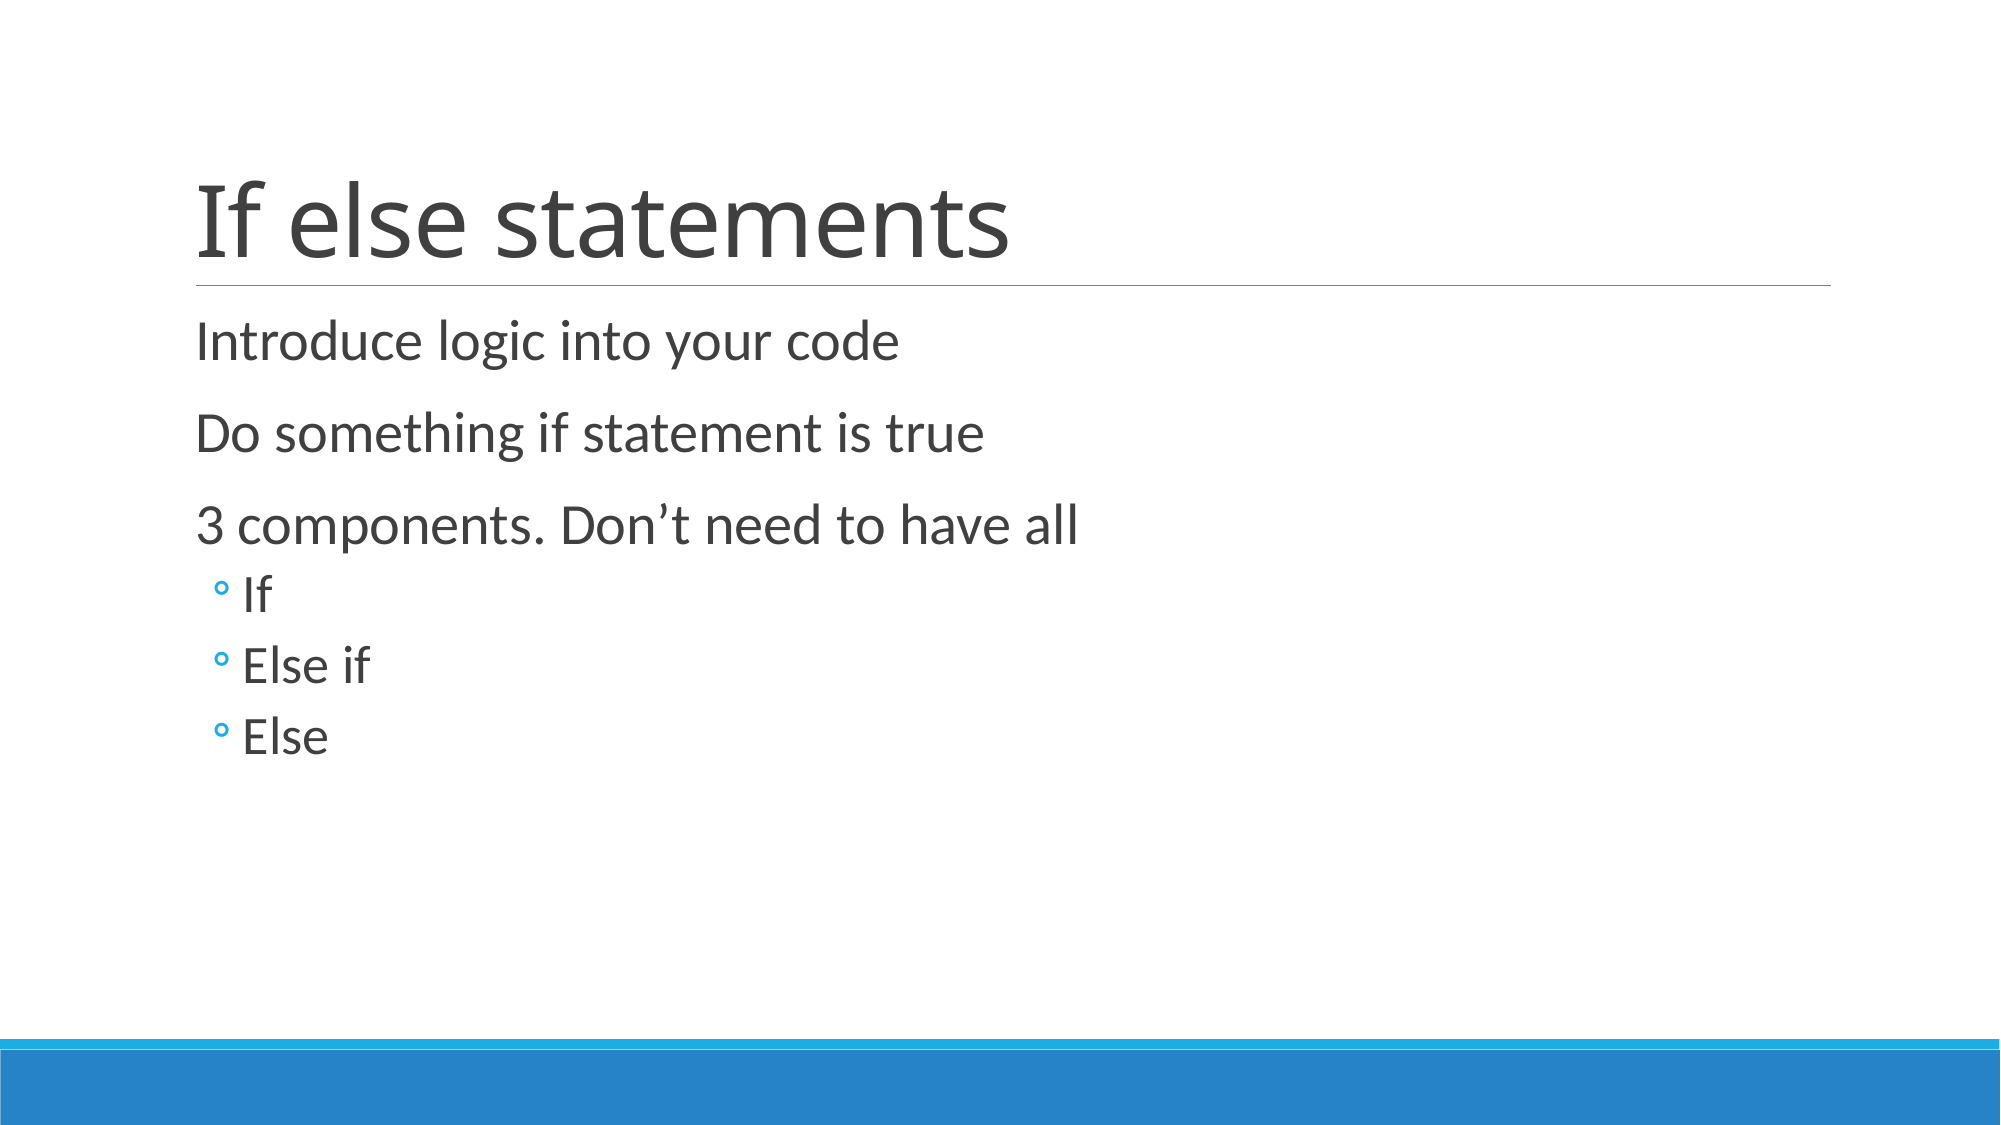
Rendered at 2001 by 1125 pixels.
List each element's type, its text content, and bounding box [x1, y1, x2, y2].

list Introduce logic into your code Do something if statement is true 3 components. Don’t need to have all If Else if Else [180, 302, 1830, 963]
title If else statements [180, 47, 1830, 285]
